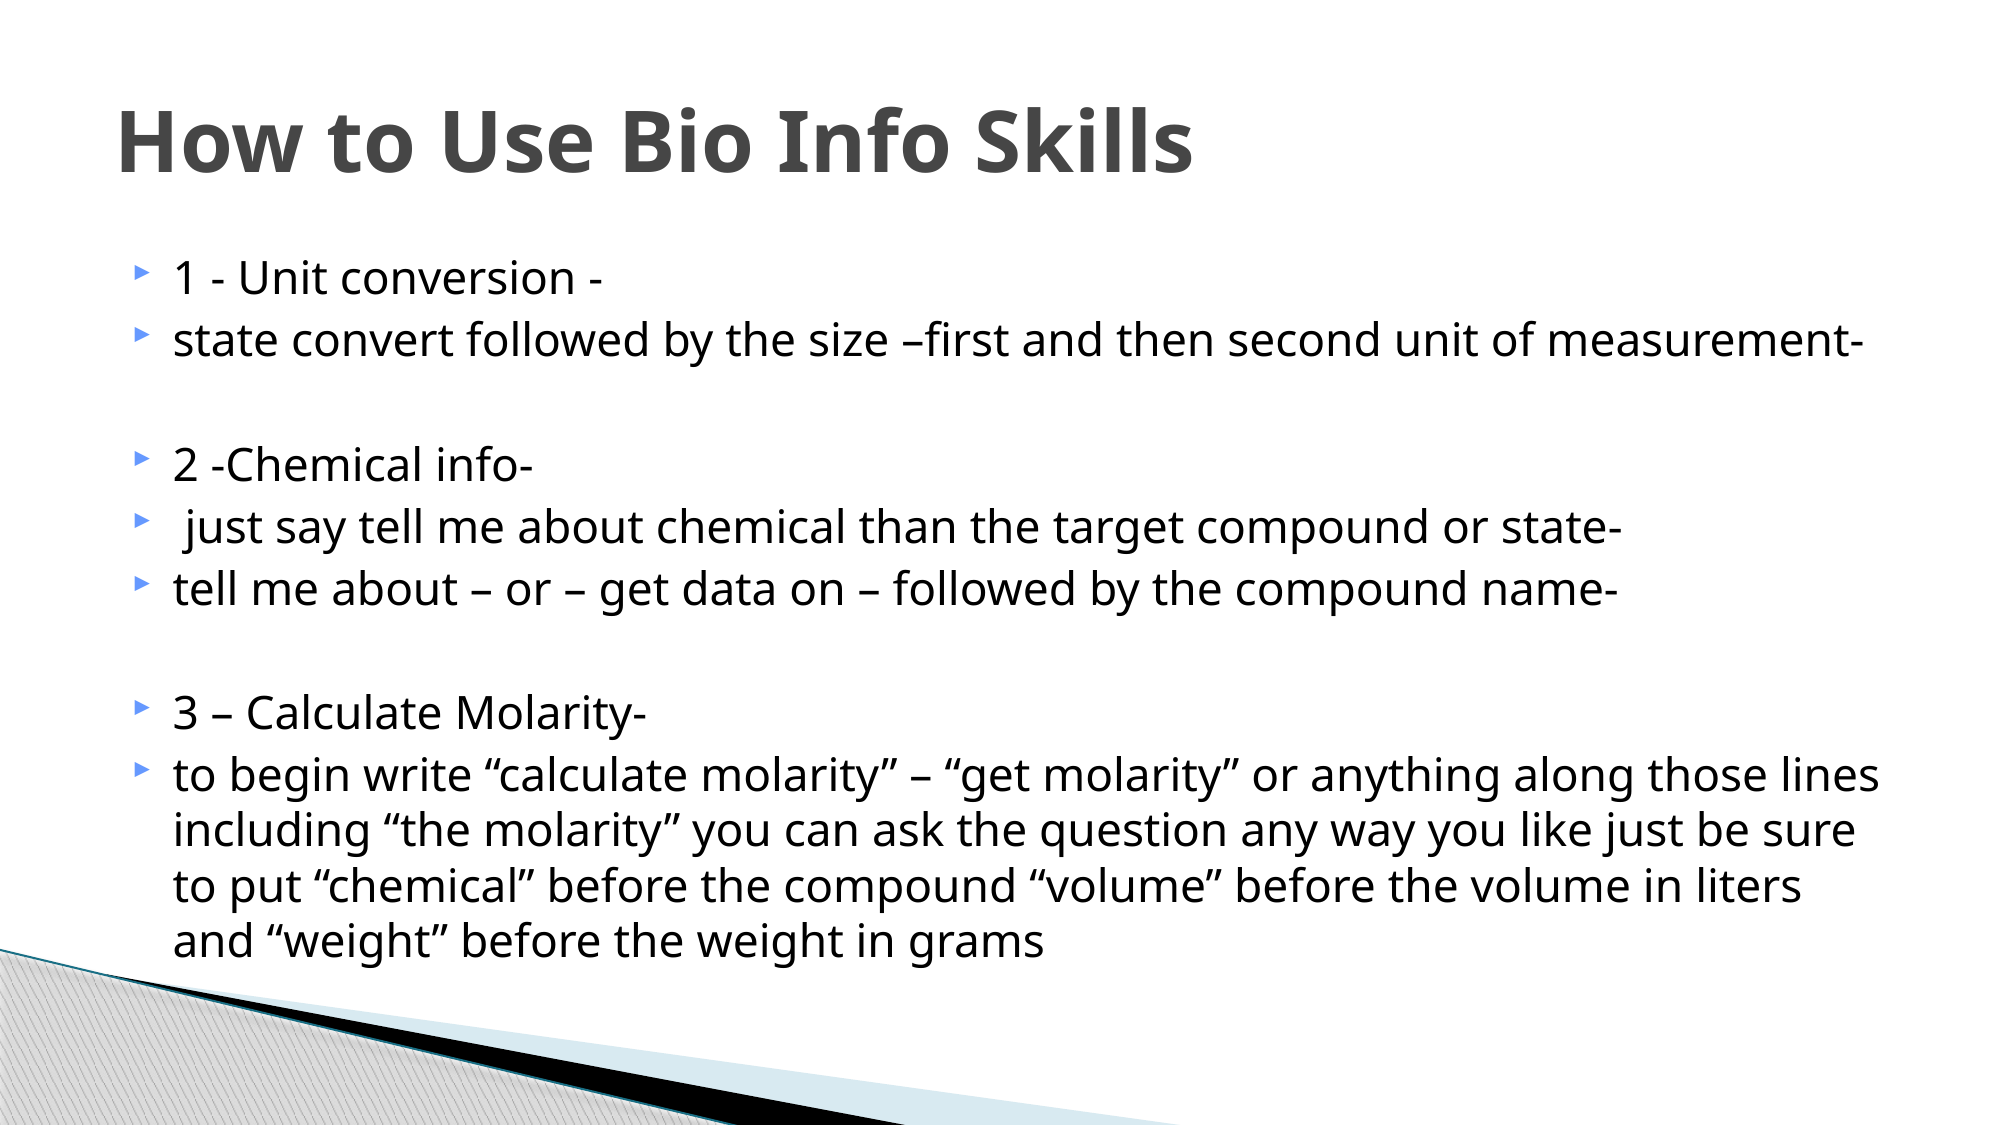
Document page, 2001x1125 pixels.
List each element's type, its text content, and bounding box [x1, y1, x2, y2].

list 1 - Unit conversion - state convert followed by the size –first and then second unit of measurement- 2 -Chemical info- just say tell me about chemical than the target compound or state- tell me about – or – get data on – followed by the compound name- 3 – Calculate Molarity- to begin write “calculate molarity” – “get molarity” or anything along those lines including “the molarity” you can ask the question any way you like just be sure to put “chemical” before the compound “volume” before the volume in liters and “weight” before the weight in grams [99, 241, 1900, 1032]
title How to Use Bio Info Skills [99, 45, 1900, 233]
